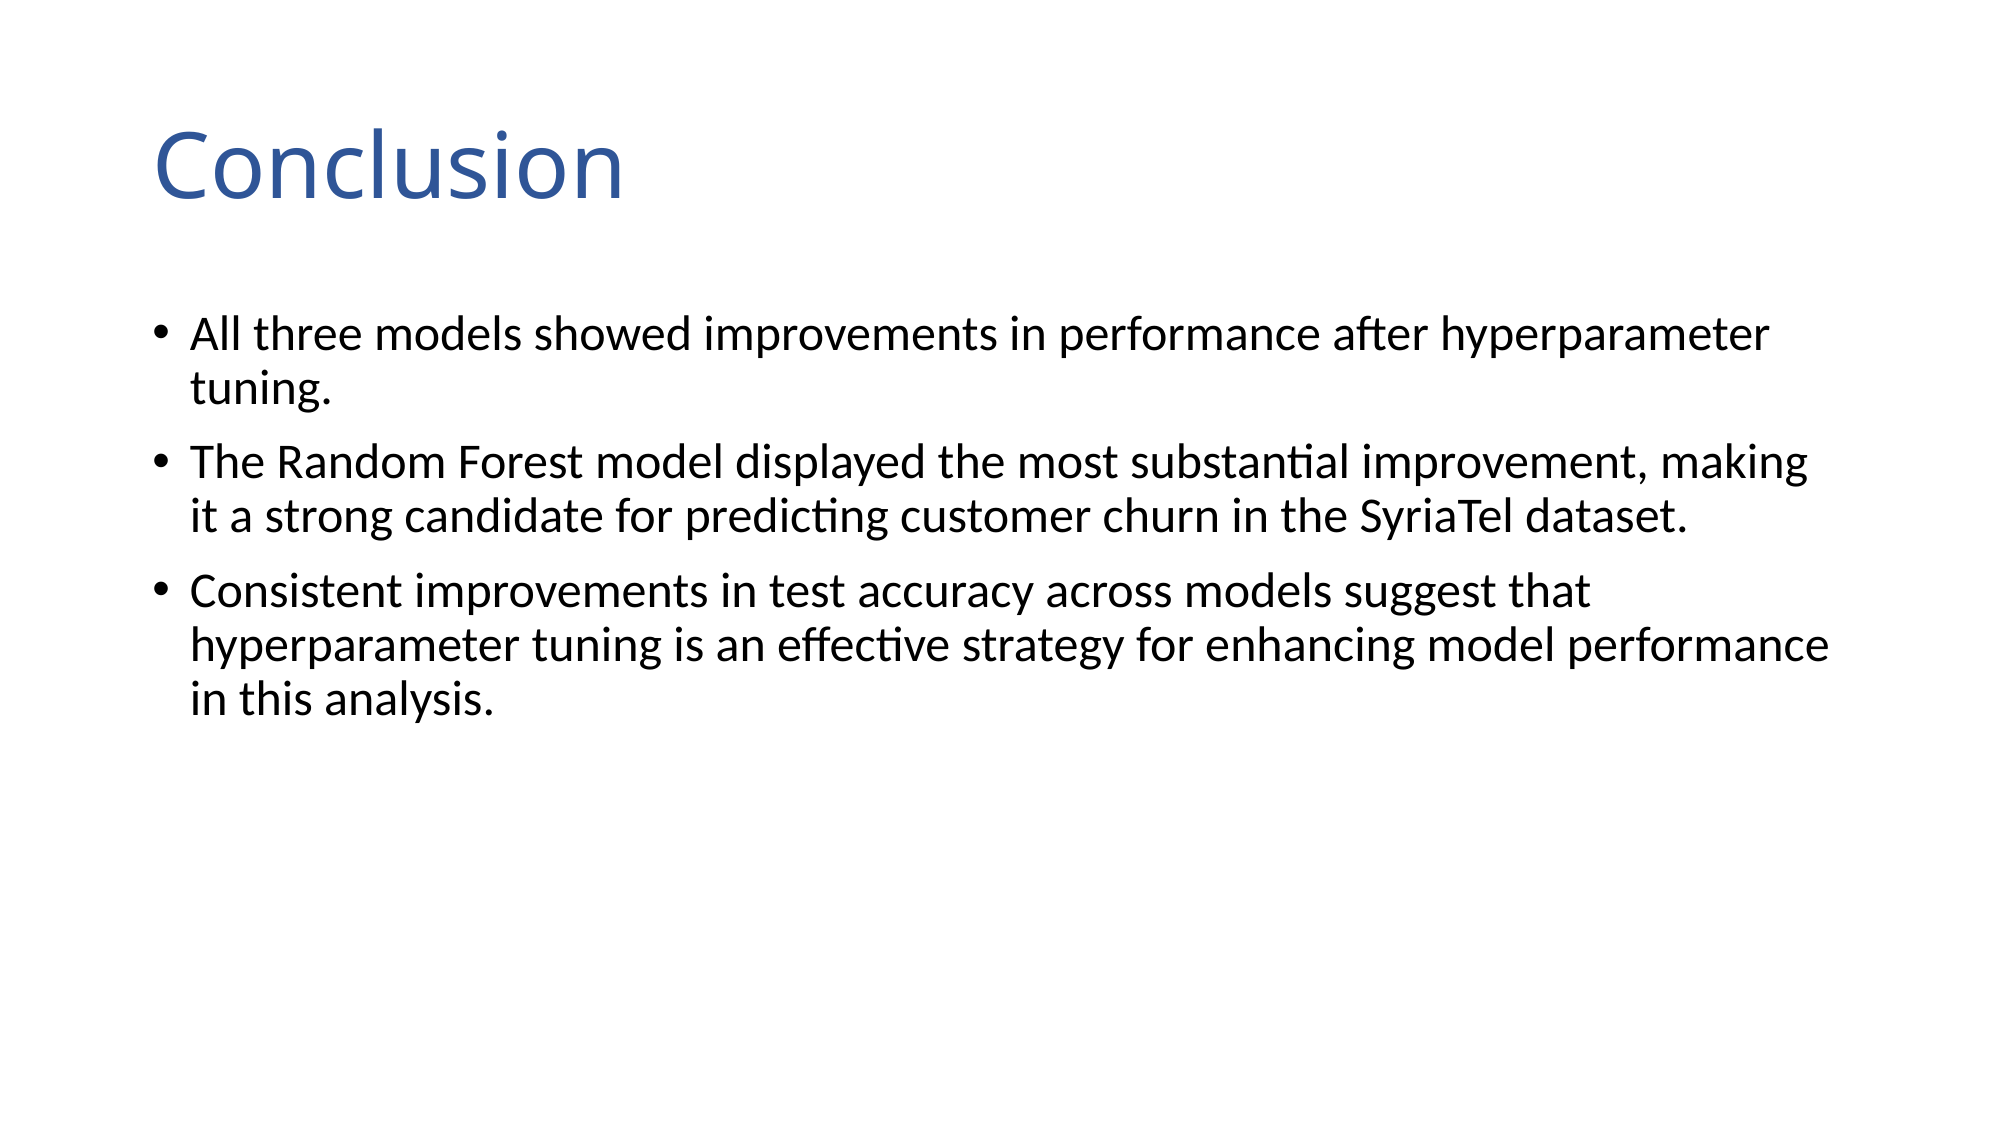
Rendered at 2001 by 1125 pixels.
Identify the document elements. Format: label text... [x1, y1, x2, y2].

list All three models showed improvements in performance after hyperparameter tuning. The Random Forest model displayed the most substantial improvement, making it a strong candidate for predicting customer churn in the SyriaTel dataset. Consistent improvements in test accuracy across models suggest that hyperparameter tuning is an effective strategy for enhancing model performance in this analysis. [137, 299, 1863, 1014]
title Conclusion [137, 59, 1863, 278]
